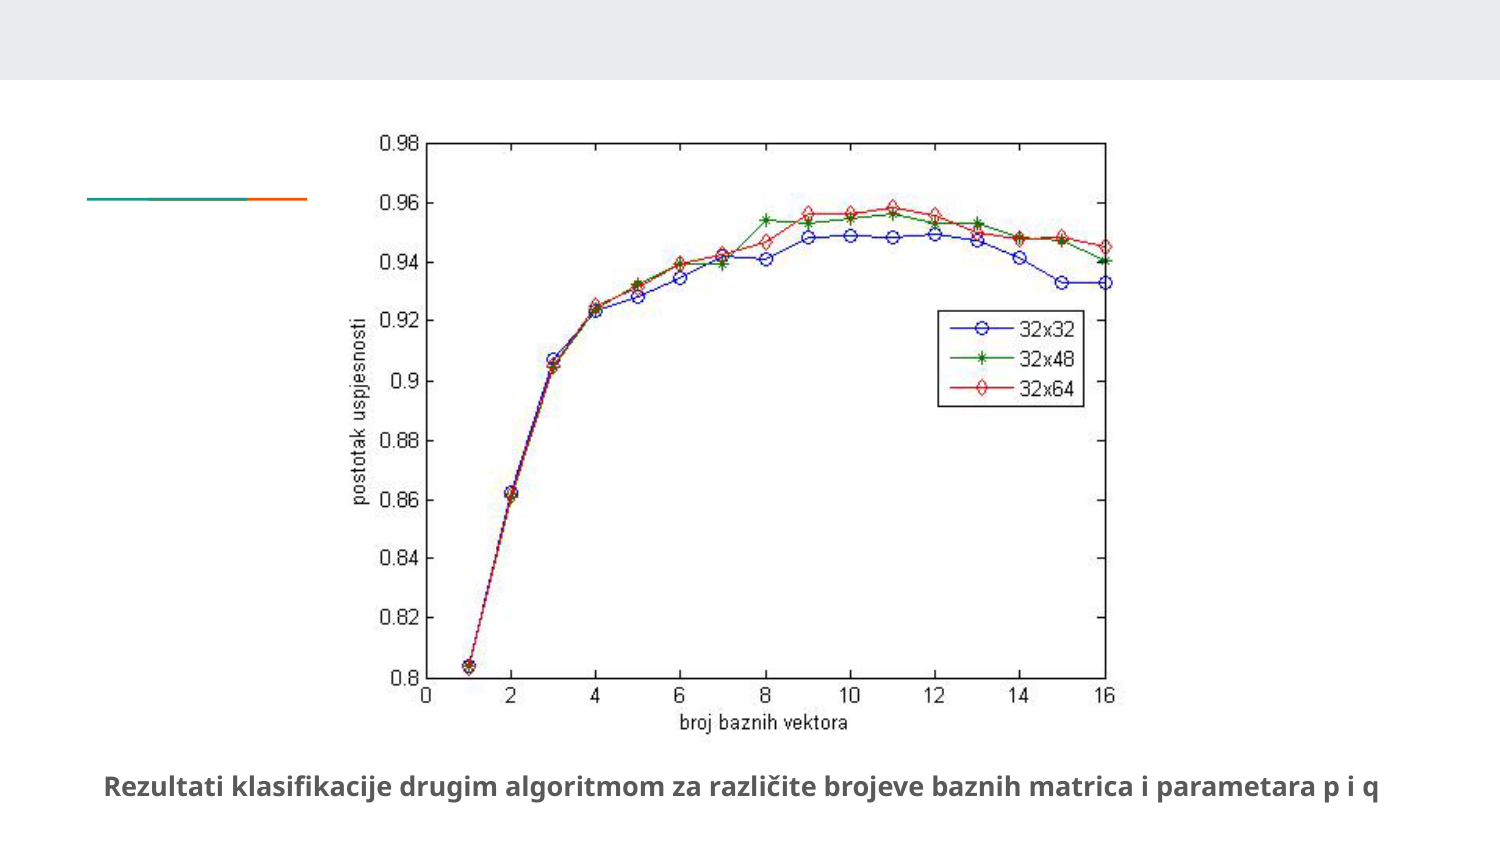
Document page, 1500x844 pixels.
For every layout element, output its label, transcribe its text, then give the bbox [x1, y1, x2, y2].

list Rezultati klasifikacije drugim algoritmom za različite brojeve baznih matrica i parametara p i q [59, 750, 1423, 838]
picture [312, 93, 1188, 751]
